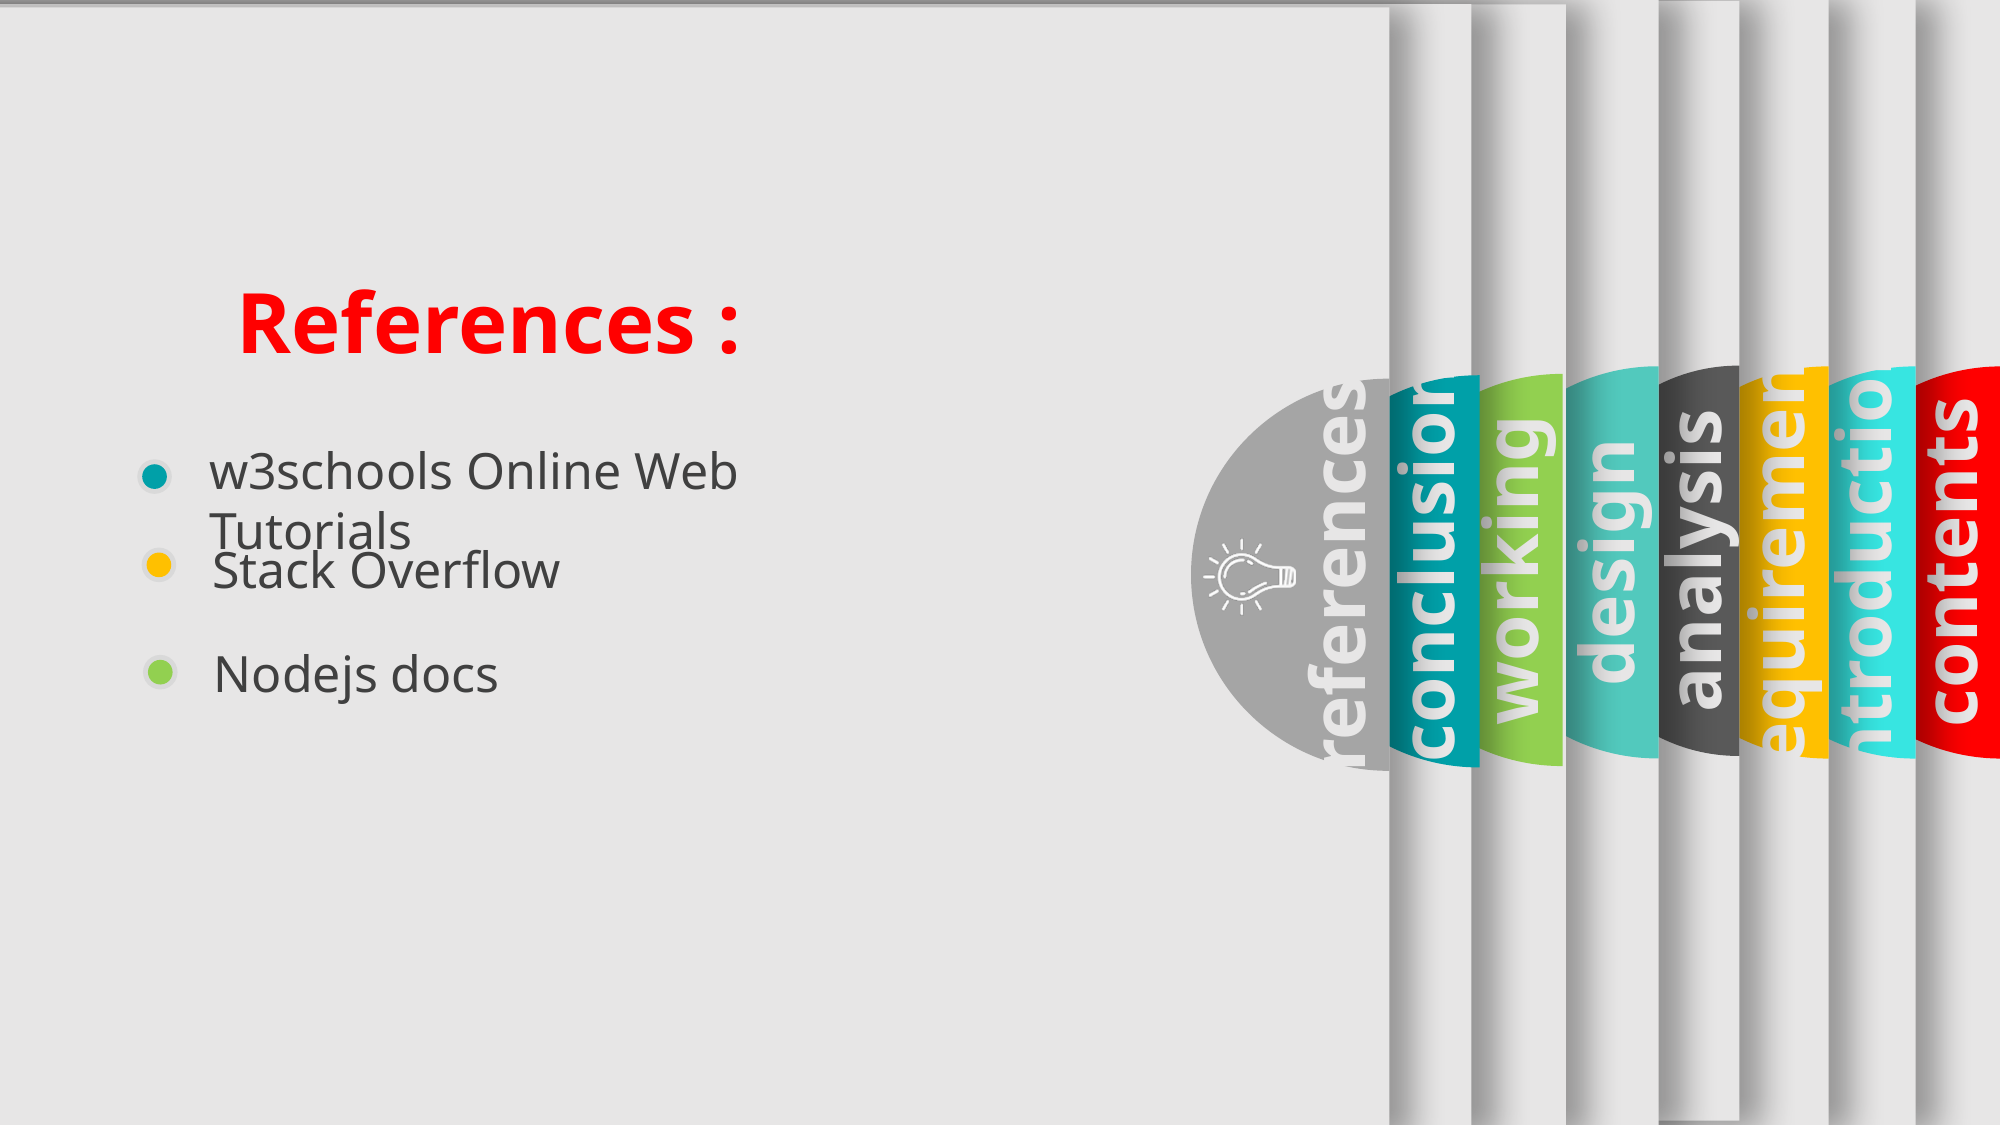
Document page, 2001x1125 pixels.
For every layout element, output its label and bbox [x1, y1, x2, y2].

text_box [141, 547, 177, 583]
text_box [1829, 0, 1916, 1125]
text_box [0, 0, 1659, 1125]
text_box [142, 654, 178, 690]
text_box [1480, 4, 1566, 1125]
text_box [0, 4, 1480, 1125]
text_box [1916, 0, 2000, 1125]
text_box [1659, 0, 1740, 1121]
text_box [0, 7, 1390, 1125]
text_box [137, 459, 172, 494]
text_box [1659, 0, 1829, 1125]
